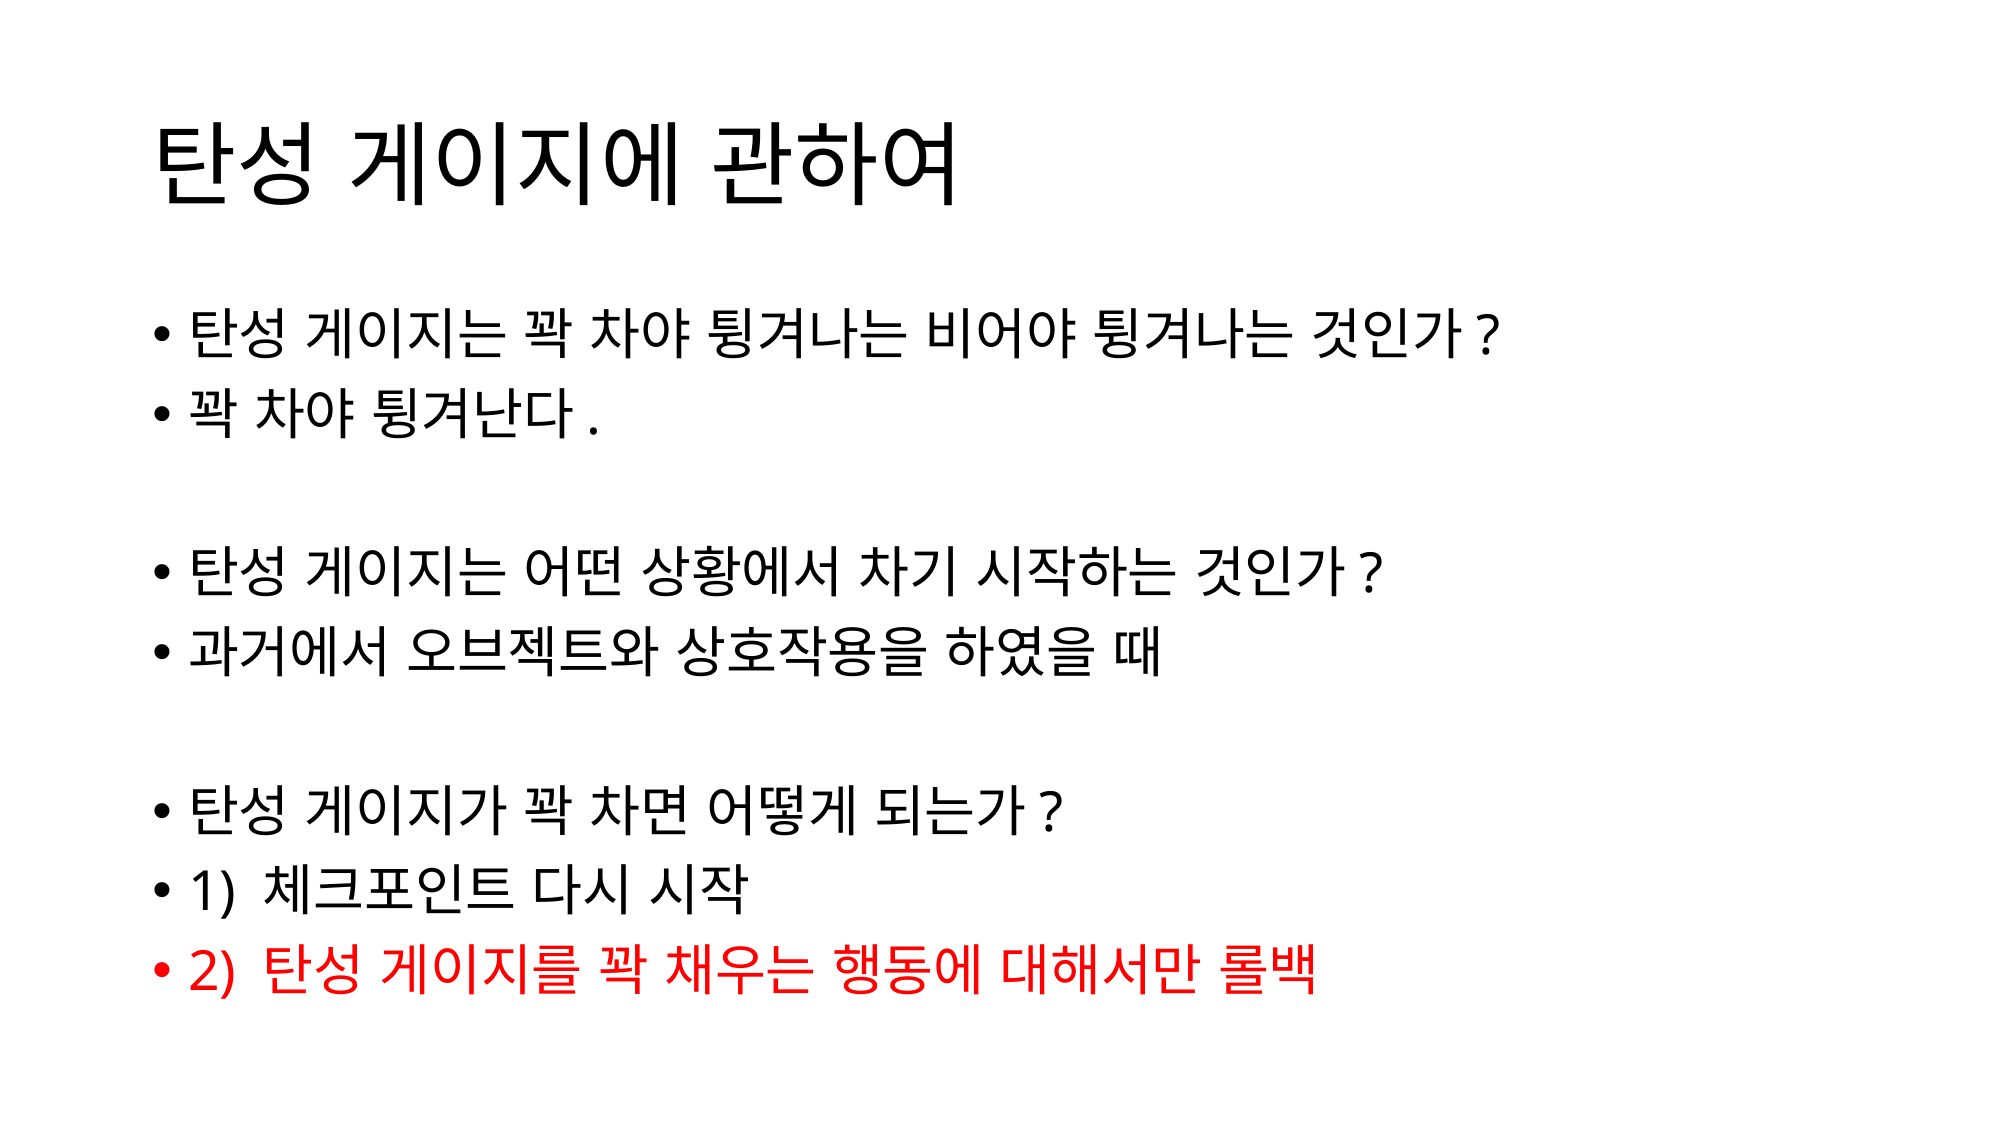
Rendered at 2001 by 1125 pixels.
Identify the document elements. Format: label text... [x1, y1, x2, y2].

list 탄성 게이지는 꽉 차야 튕겨나는 비어야 튕겨나는 것인가? 꽉 차야 튕겨난다. 탄성 게이지는 어떤 상황에서 차기 시작하는 것인가? 과거에서 오브젝트와 상호작용을 하였을 때 탄성 게이지가 꽉 차면 어떻게 되는가? 1) 체크포인트 다시 시작 2) 탄성 게이지를 꽉 채우는 행동에 대해서만 롤백 [137, 299, 1863, 1014]
title 탄성 게이지에 관하여 [137, 59, 1863, 278]
